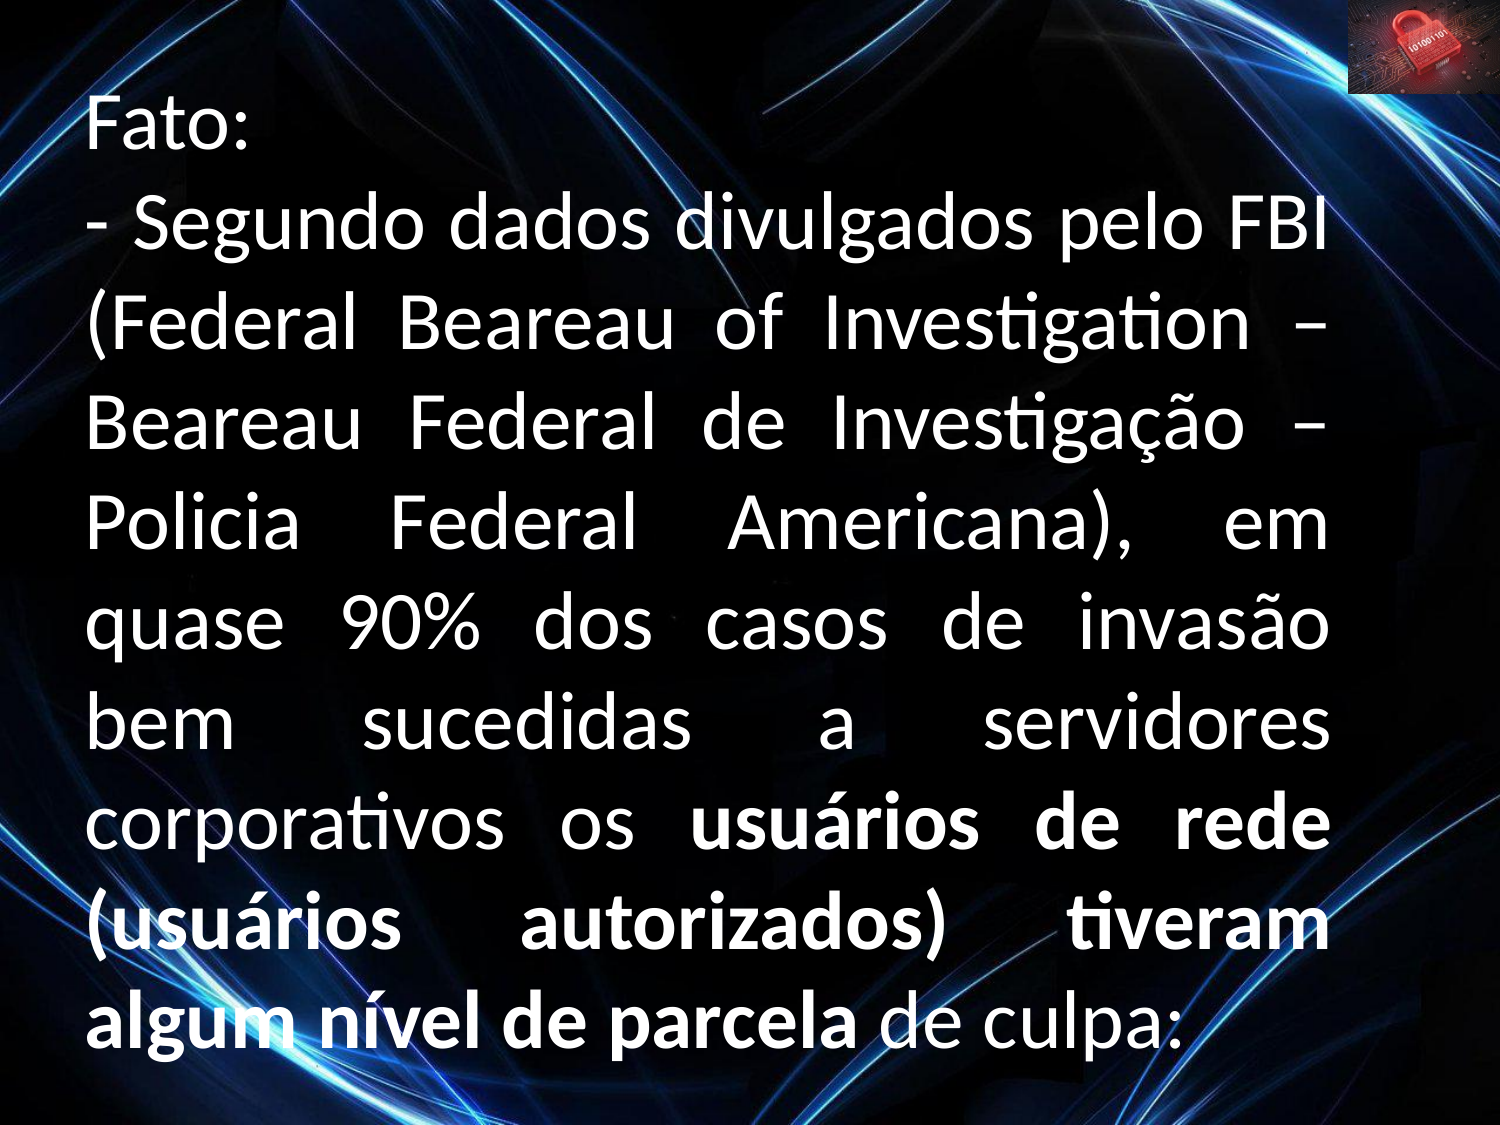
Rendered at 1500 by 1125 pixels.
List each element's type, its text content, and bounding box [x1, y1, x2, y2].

picture [0, 0, 1500, 1125]
text_box Fato: - Segundo dados divulgados pelo FBI (Federal Beareau of Investigation – Beareau Federal de Investigação – Policia Federal Americana), em quase 90% dos casos de invasão bem sucedidas a servidores corporativos os usuários de rede (usuários autorizados) tiveram algum nível de parcela de culpa: [70, 58, 1348, 1074]
